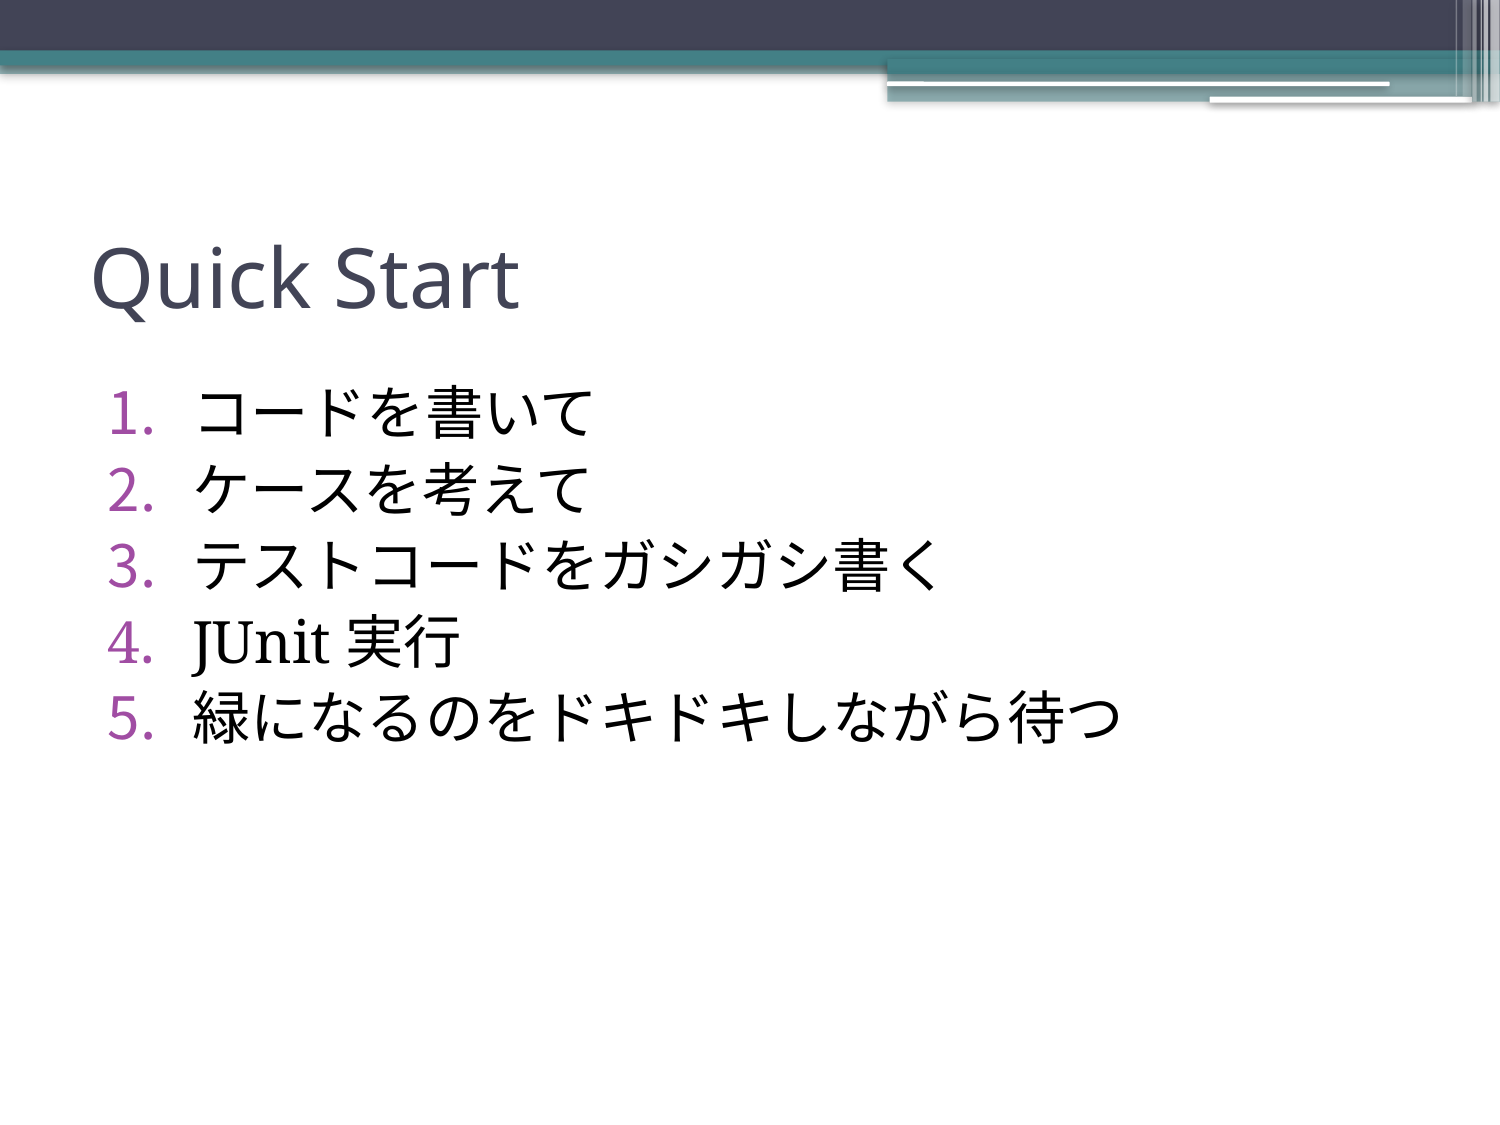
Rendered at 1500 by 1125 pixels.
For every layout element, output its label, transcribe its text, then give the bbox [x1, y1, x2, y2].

list コードを書いて ケースを考えて テストコードをガシガシ書く JUnit実行 緑になるのをドキドキしながら待つ [75, 368, 1425, 1079]
title Quick Start [75, 187, 1425, 363]
